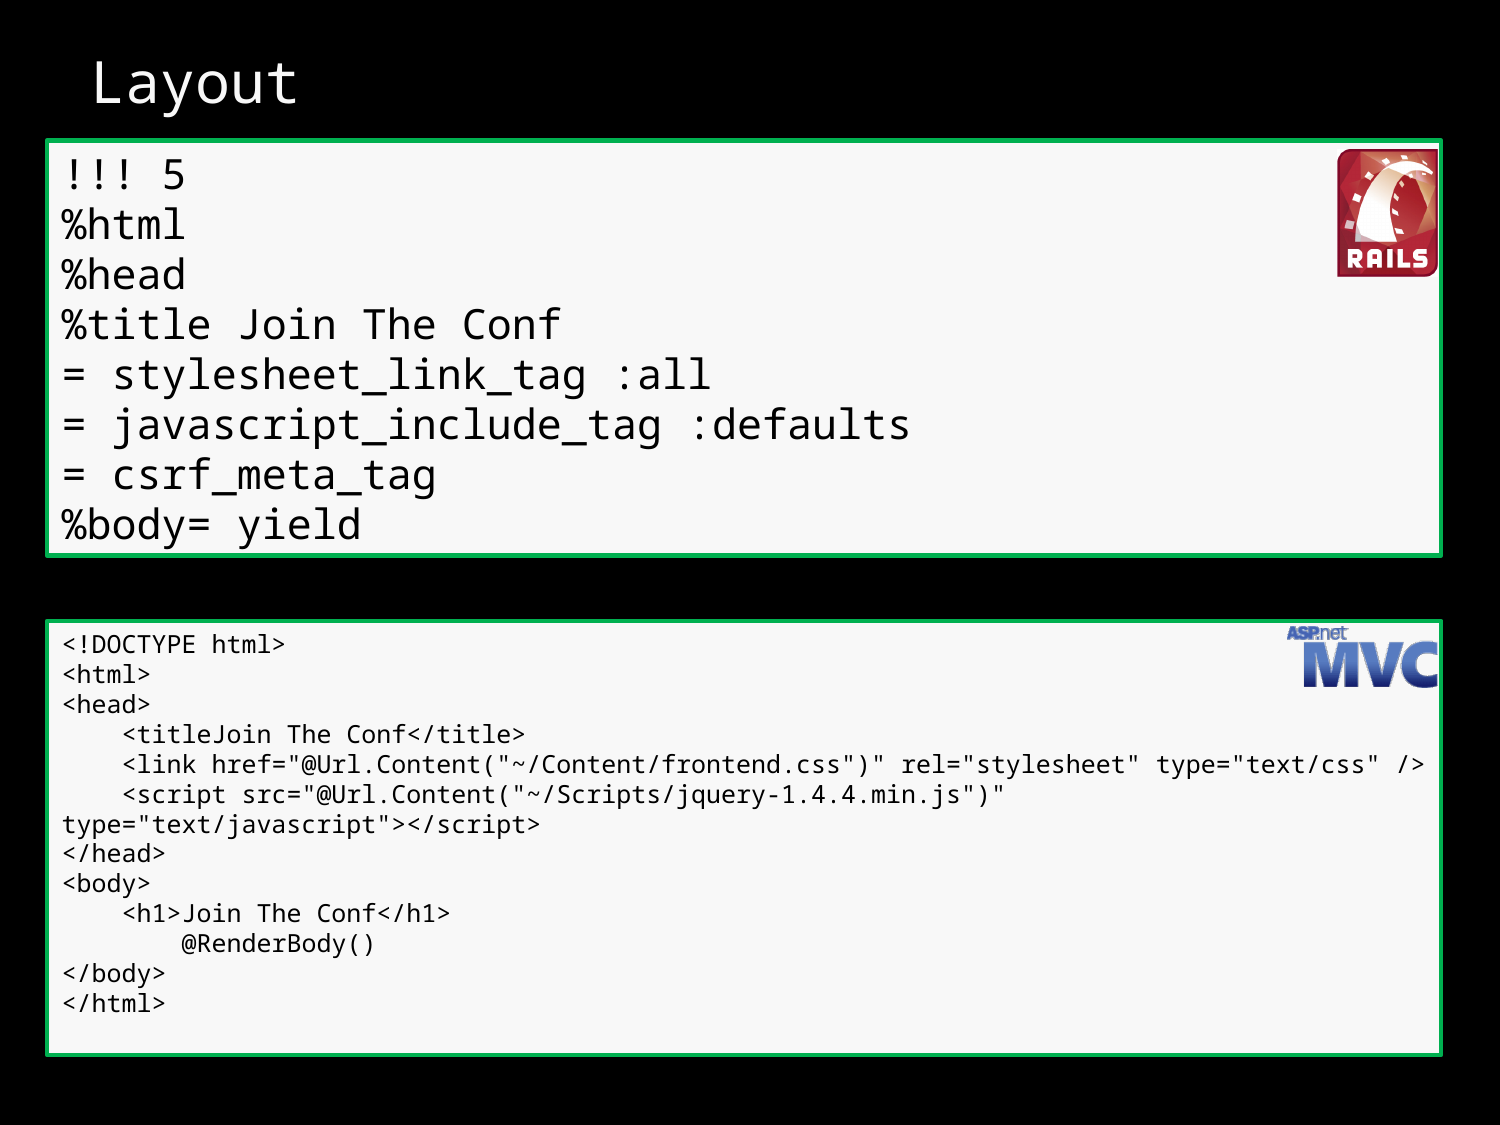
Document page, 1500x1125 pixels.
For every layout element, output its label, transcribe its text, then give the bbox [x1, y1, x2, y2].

picture [1337, 149, 1438, 278]
title Layout [74, 37, 1426, 123]
text_box !!! 5 %html %head %title Join The Conf = stylesheet_link_tag :all = javascript_include_tag :defaults = csrf_meta_tag %body= yield [45, 138, 1443, 558]
text_box <!DOCTYPE html> <html> <head> <titleJoin The Conf</title> <link href="@Url.Content("~/Content/frontend.css")" rel="stylesheet" type="text/css" /> <script src="@Url.Content("~/Scripts/jquery-1.4.4.min.js")" type="text/javascript"></script> </head> <body> <h1>Join The Conf</h1> @RenderBody() </body> </html> [45, 619, 1443, 1057]
picture [1287, 625, 1438, 688]
